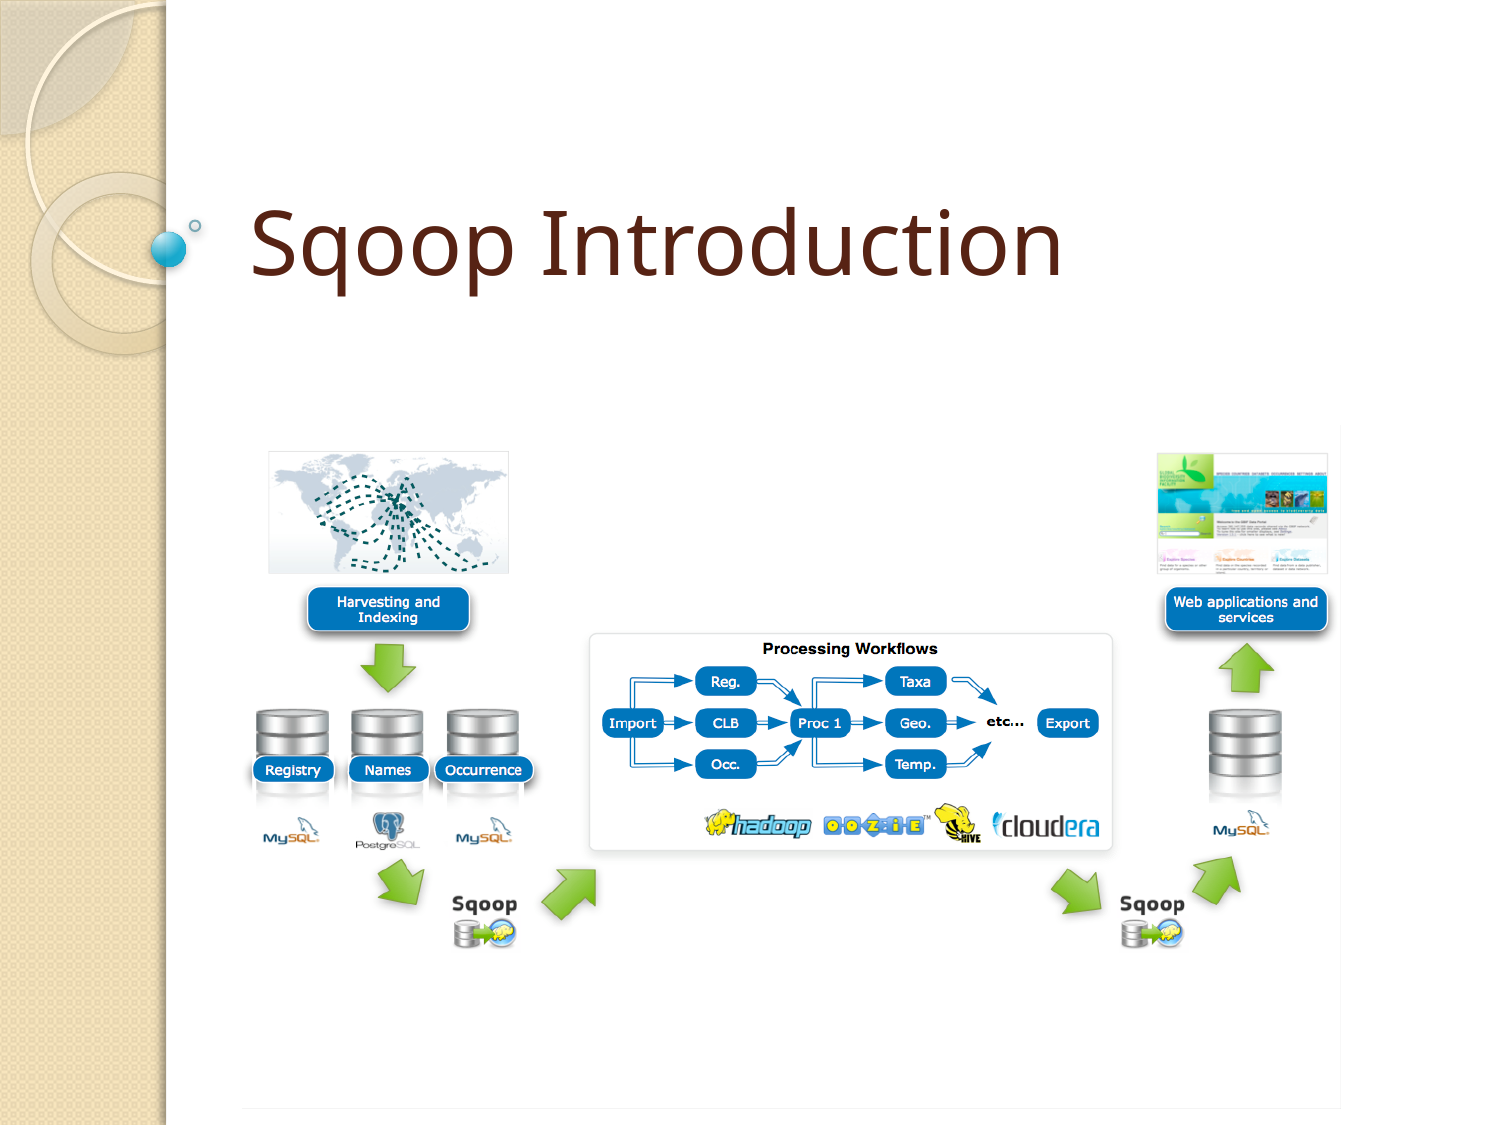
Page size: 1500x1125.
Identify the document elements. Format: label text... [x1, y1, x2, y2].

title Sqoop Introduction [234, 59, 1450, 301]
picture [241, 425, 1341, 1109]
